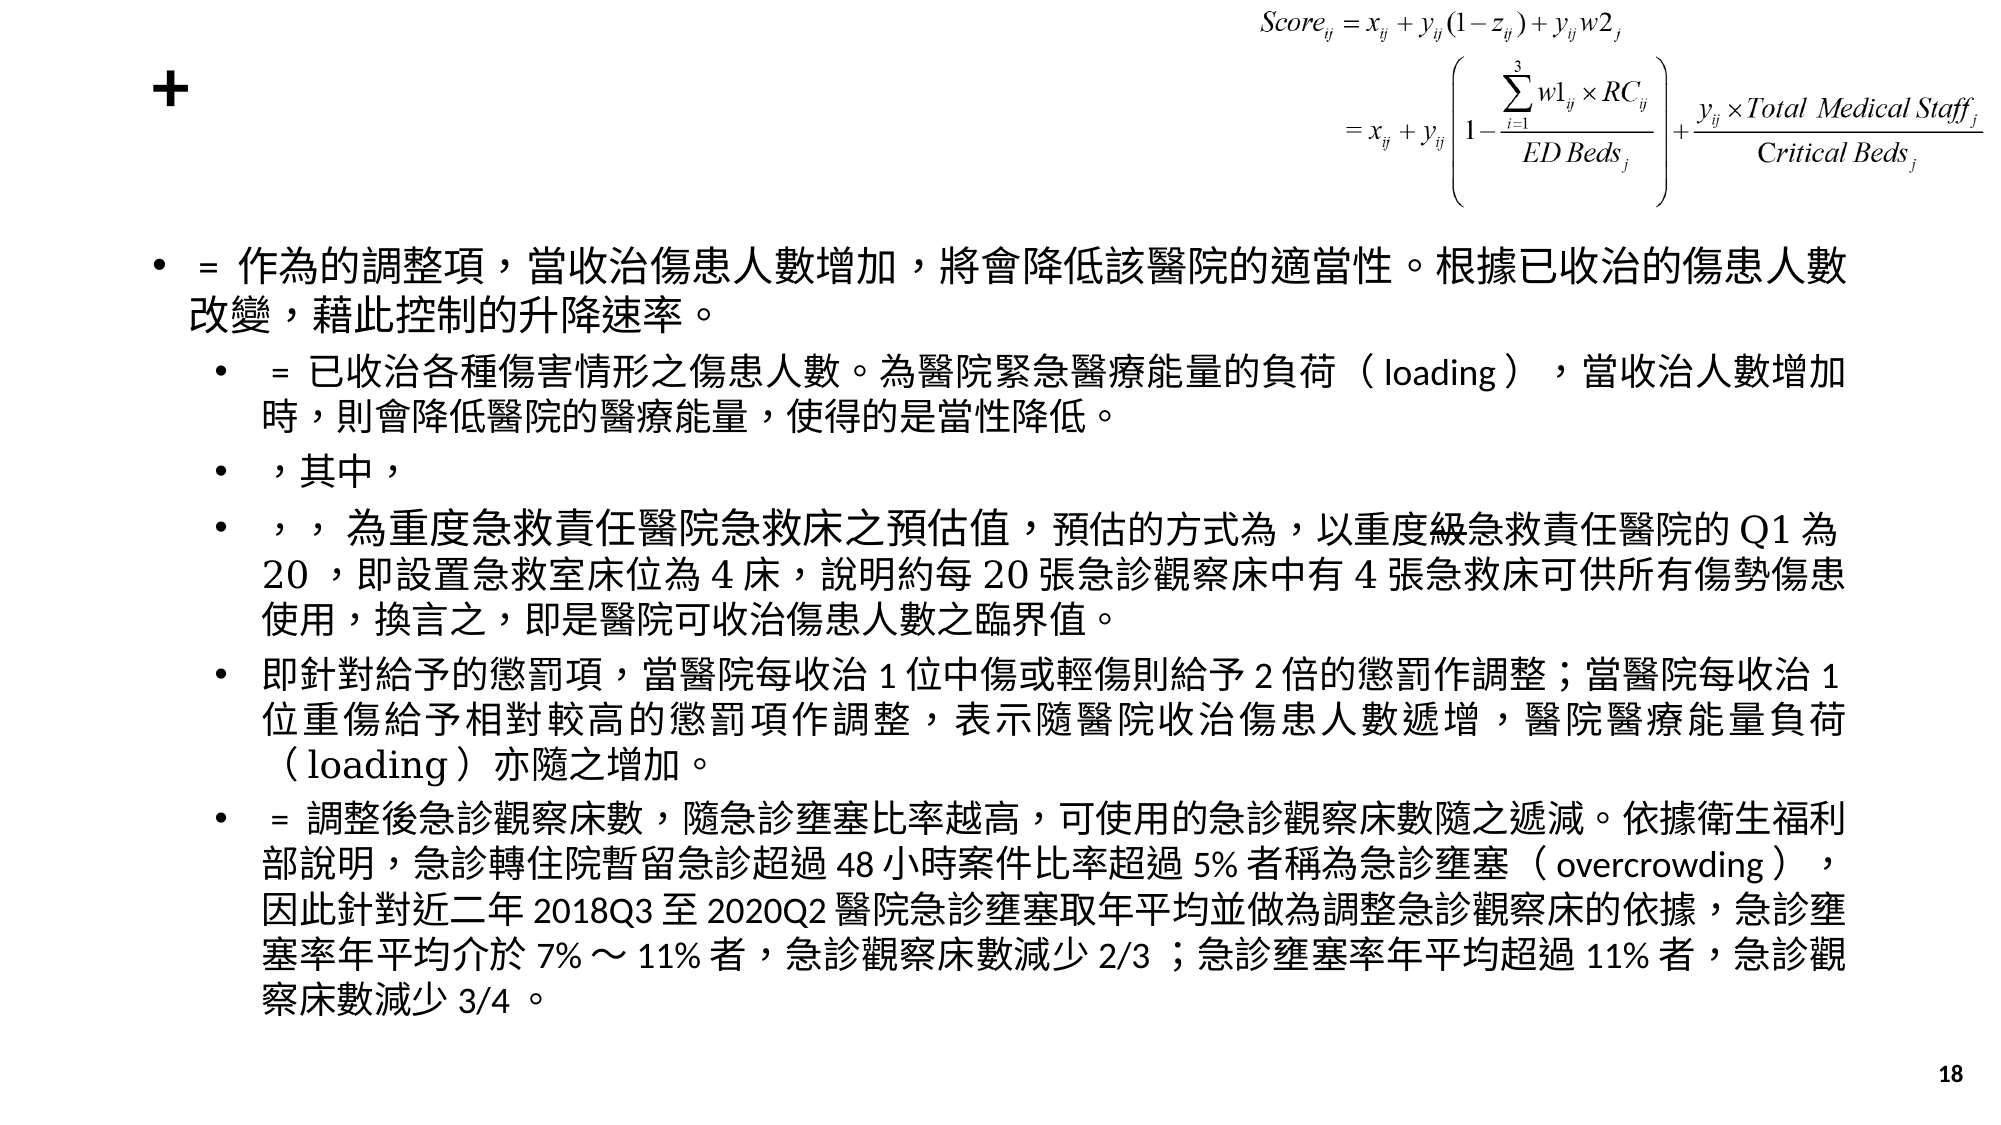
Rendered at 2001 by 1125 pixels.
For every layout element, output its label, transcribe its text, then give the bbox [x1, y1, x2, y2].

slide_number 18 [1528, 1042, 1979, 1103]
picture [1255, 2, 2000, 214]
